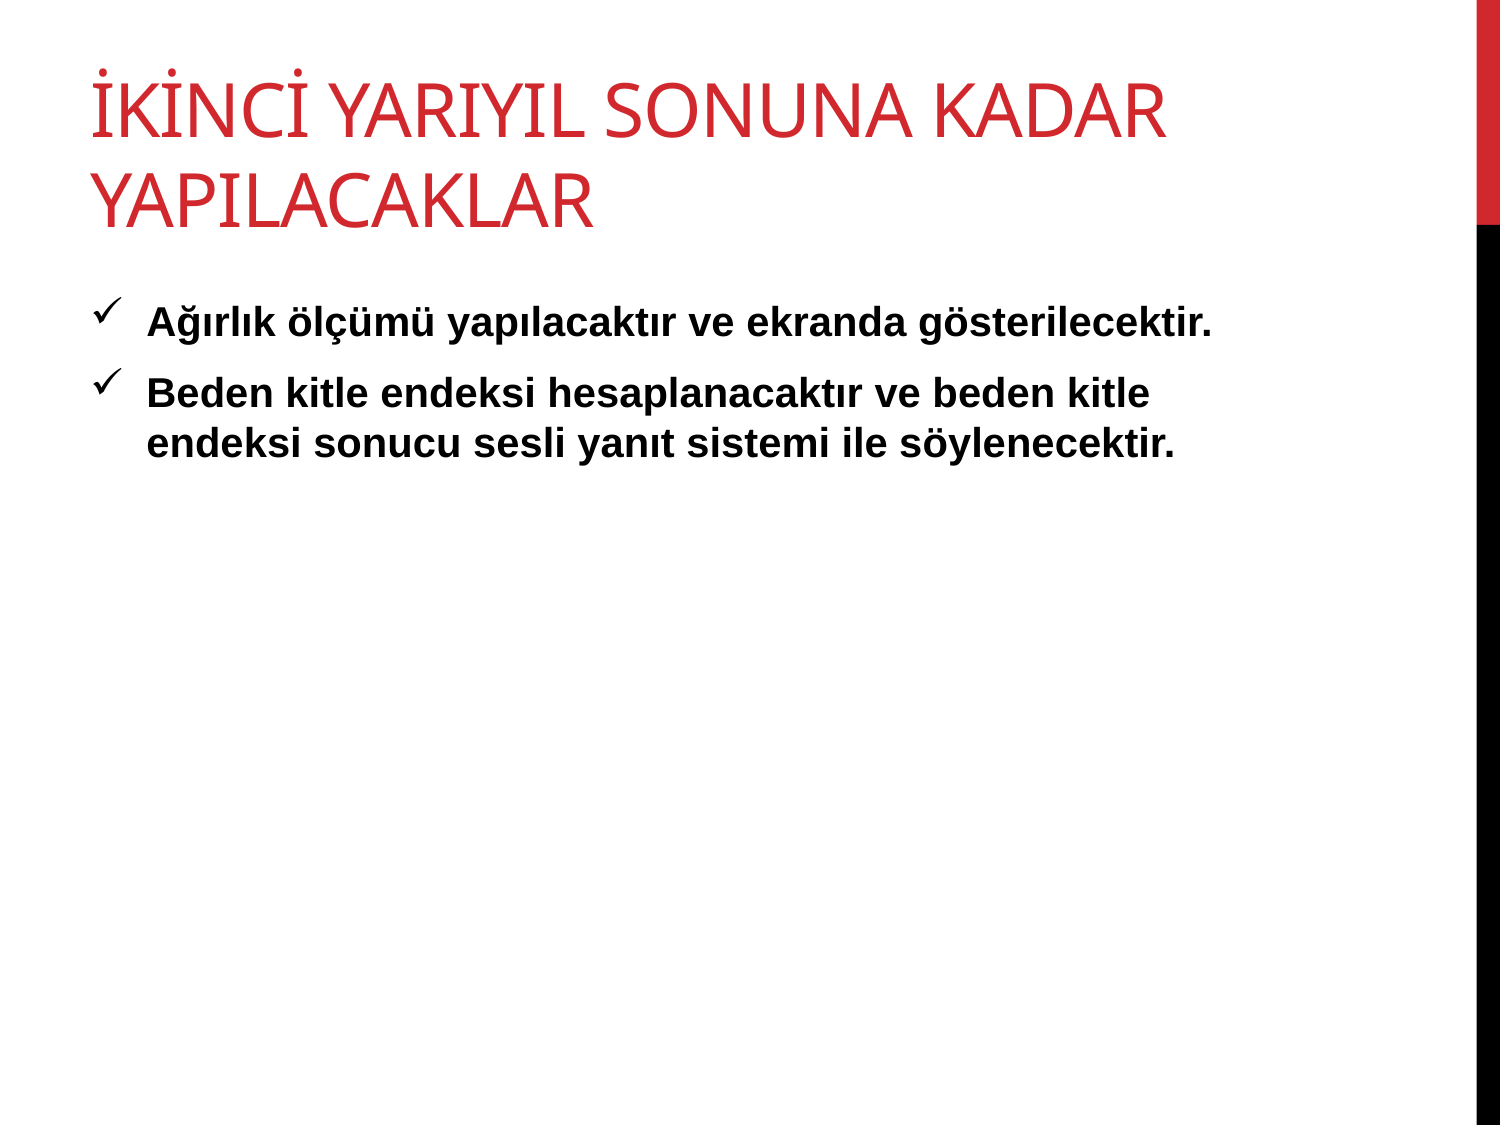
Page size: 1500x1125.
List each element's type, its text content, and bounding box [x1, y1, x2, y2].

list Ağırlık ölçümü yapılacaktır ve ekranda gösterilecektir. Beden kitle endeksi hesaplanacaktır ve beden kitle endeksi sonucu sesli yanıt sistemi ile söylenecektir. [75, 287, 1325, 1005]
title İKİNCİ YARIYIL SONUNA KADAR YAPILACAKLAR [75, 54, 1282, 250]
